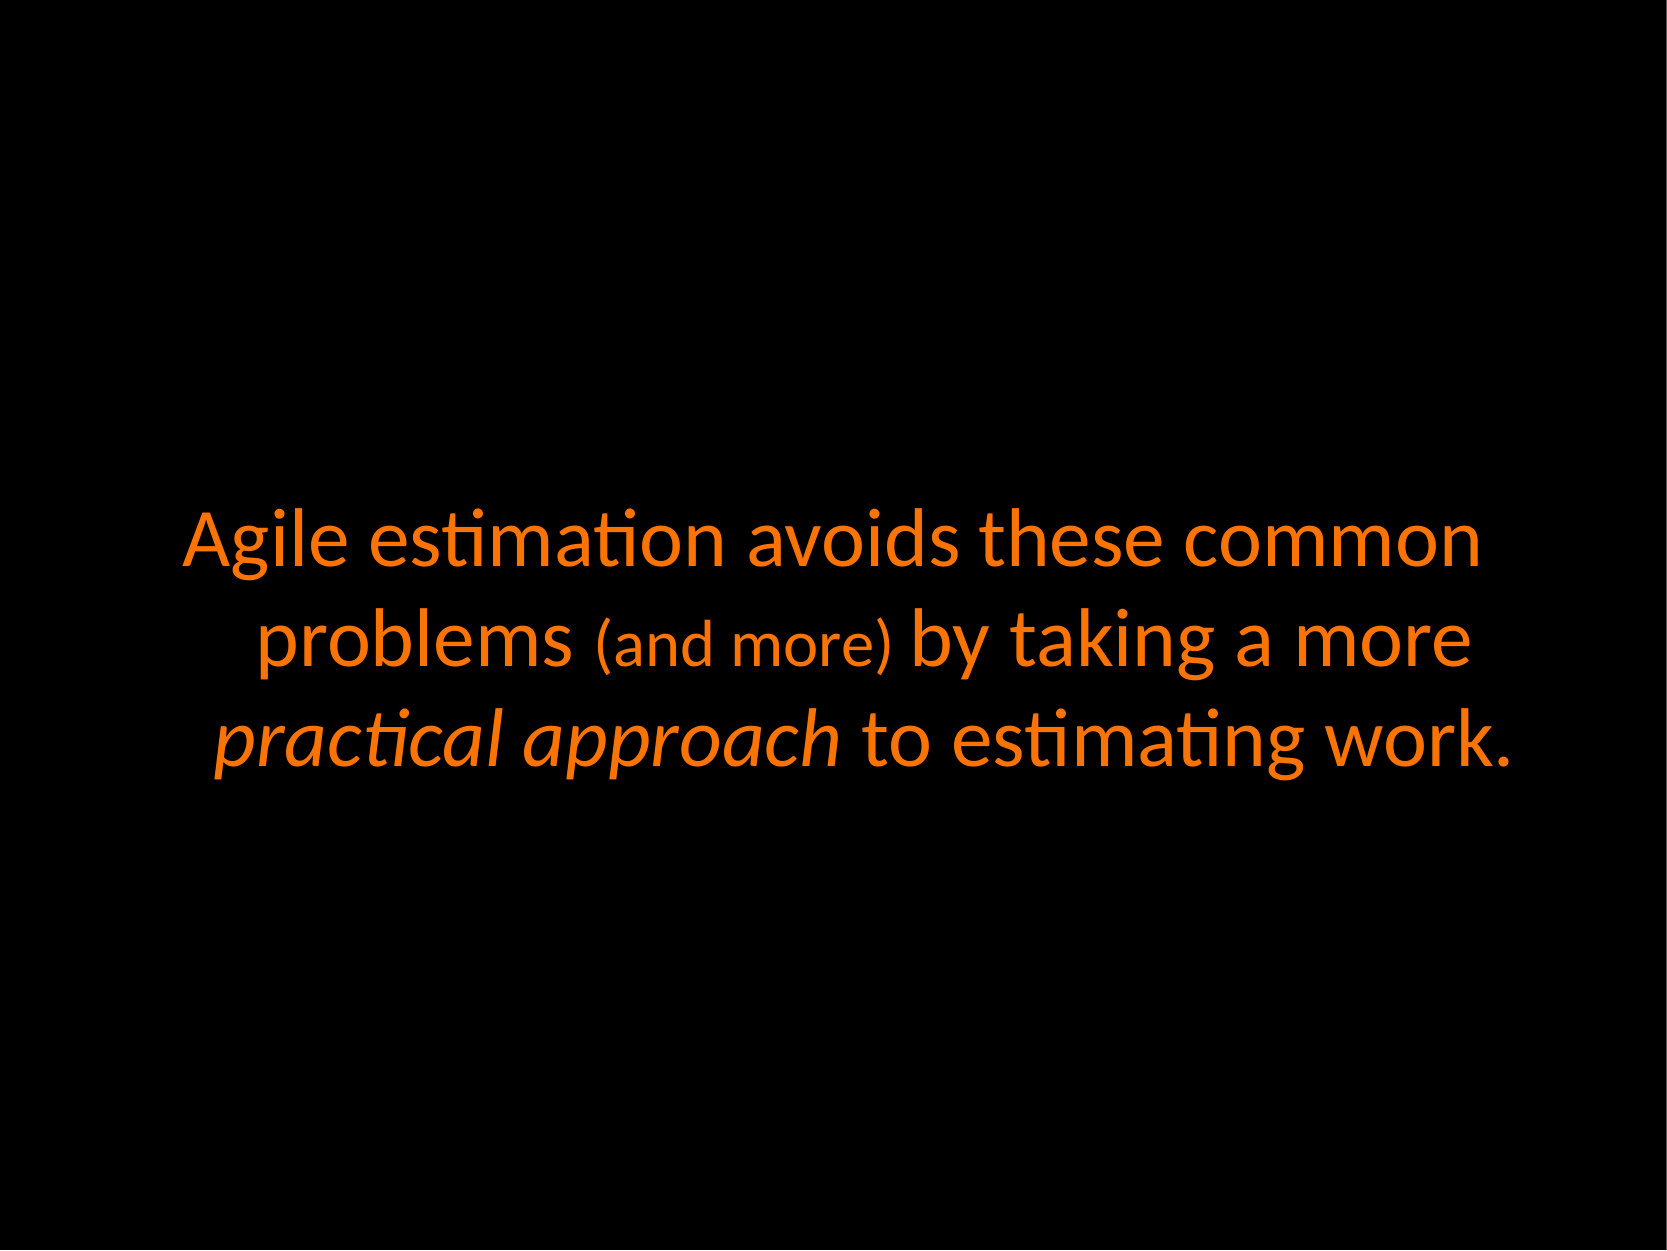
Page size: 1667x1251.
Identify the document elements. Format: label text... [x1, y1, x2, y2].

list Agile estimation avoids these common problems (and more) by taking a more practical approach to estimating work. [83, 150, 1584, 1117]
